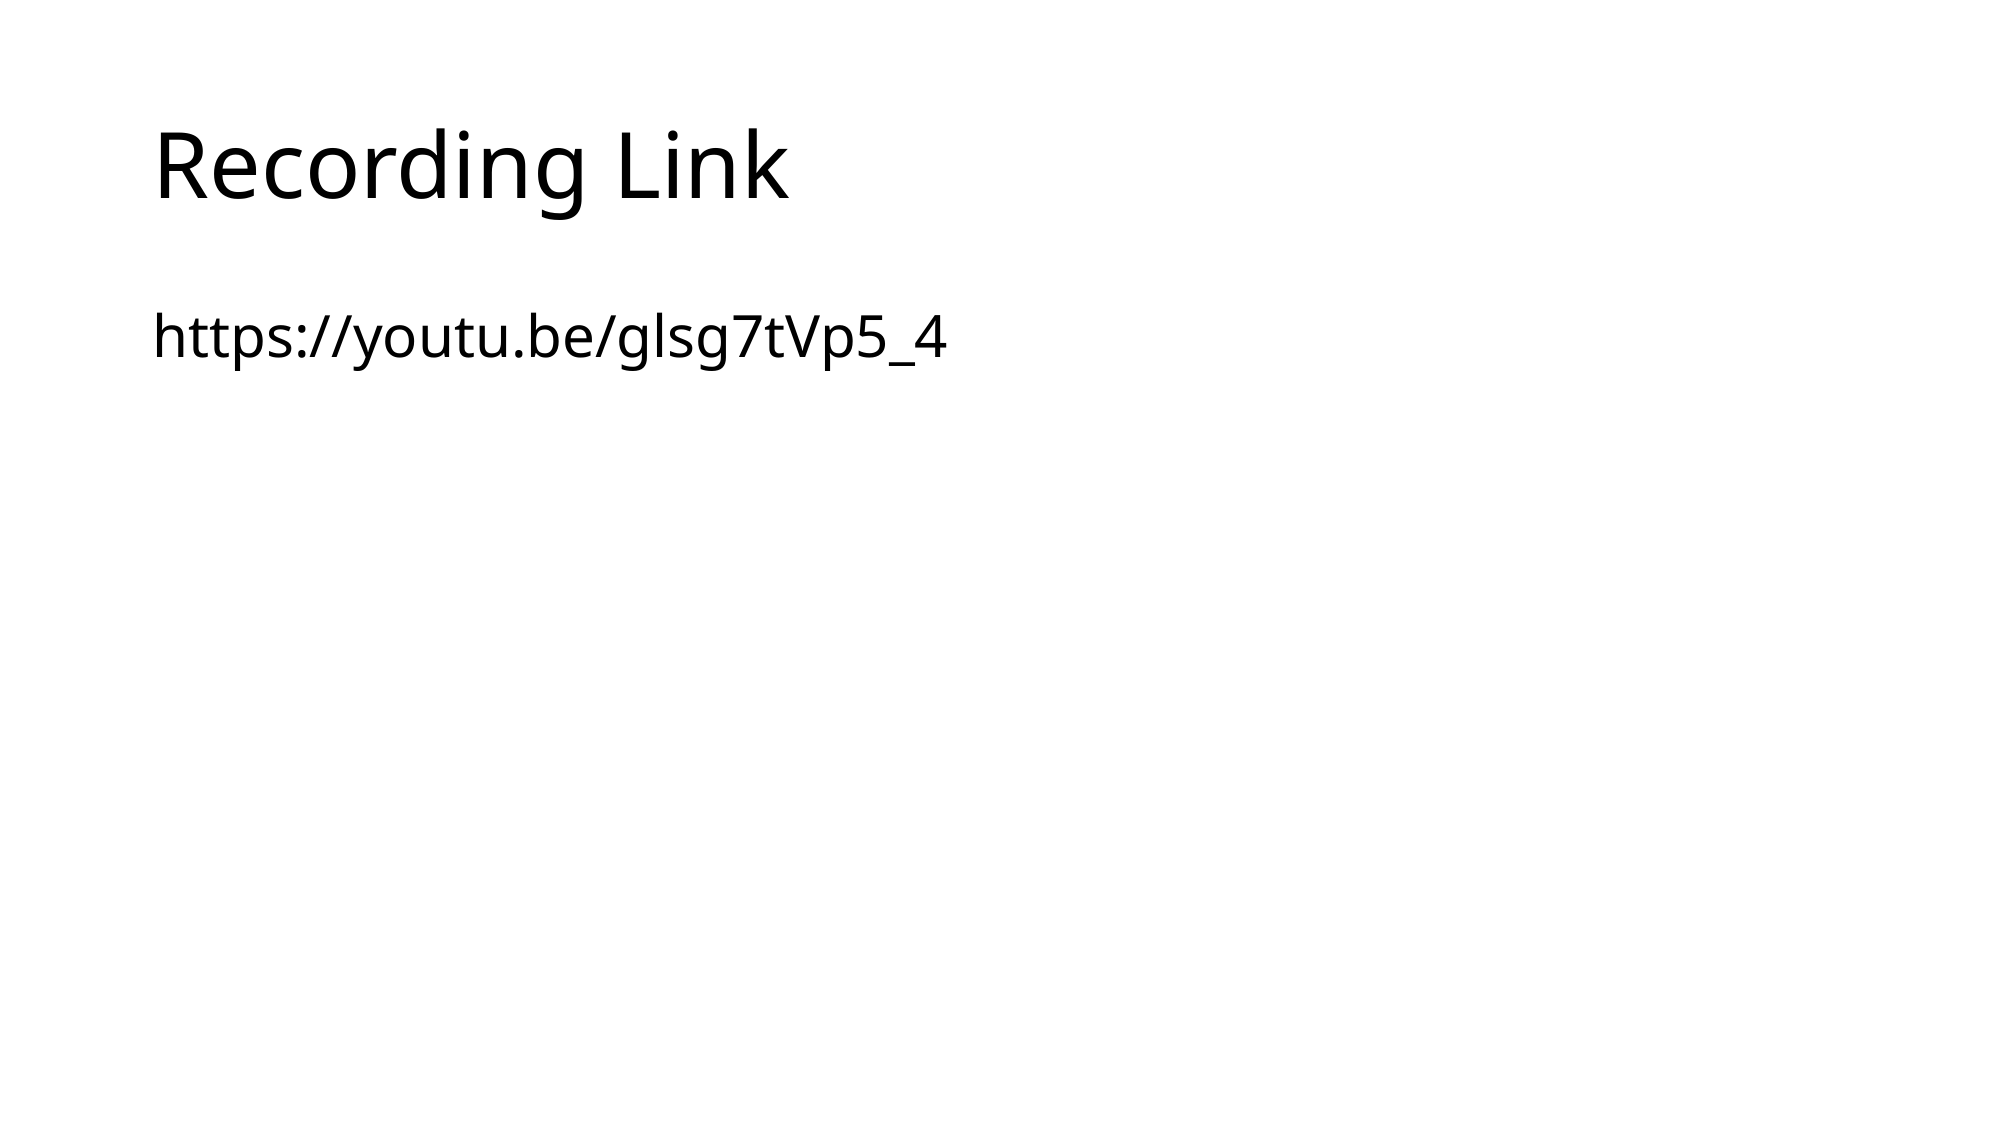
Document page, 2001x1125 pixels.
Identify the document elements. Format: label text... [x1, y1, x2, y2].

title Recording Link [137, 59, 1863, 278]
list https://youtu.be/glsg7tVp5_4 [137, 299, 1863, 1014]
